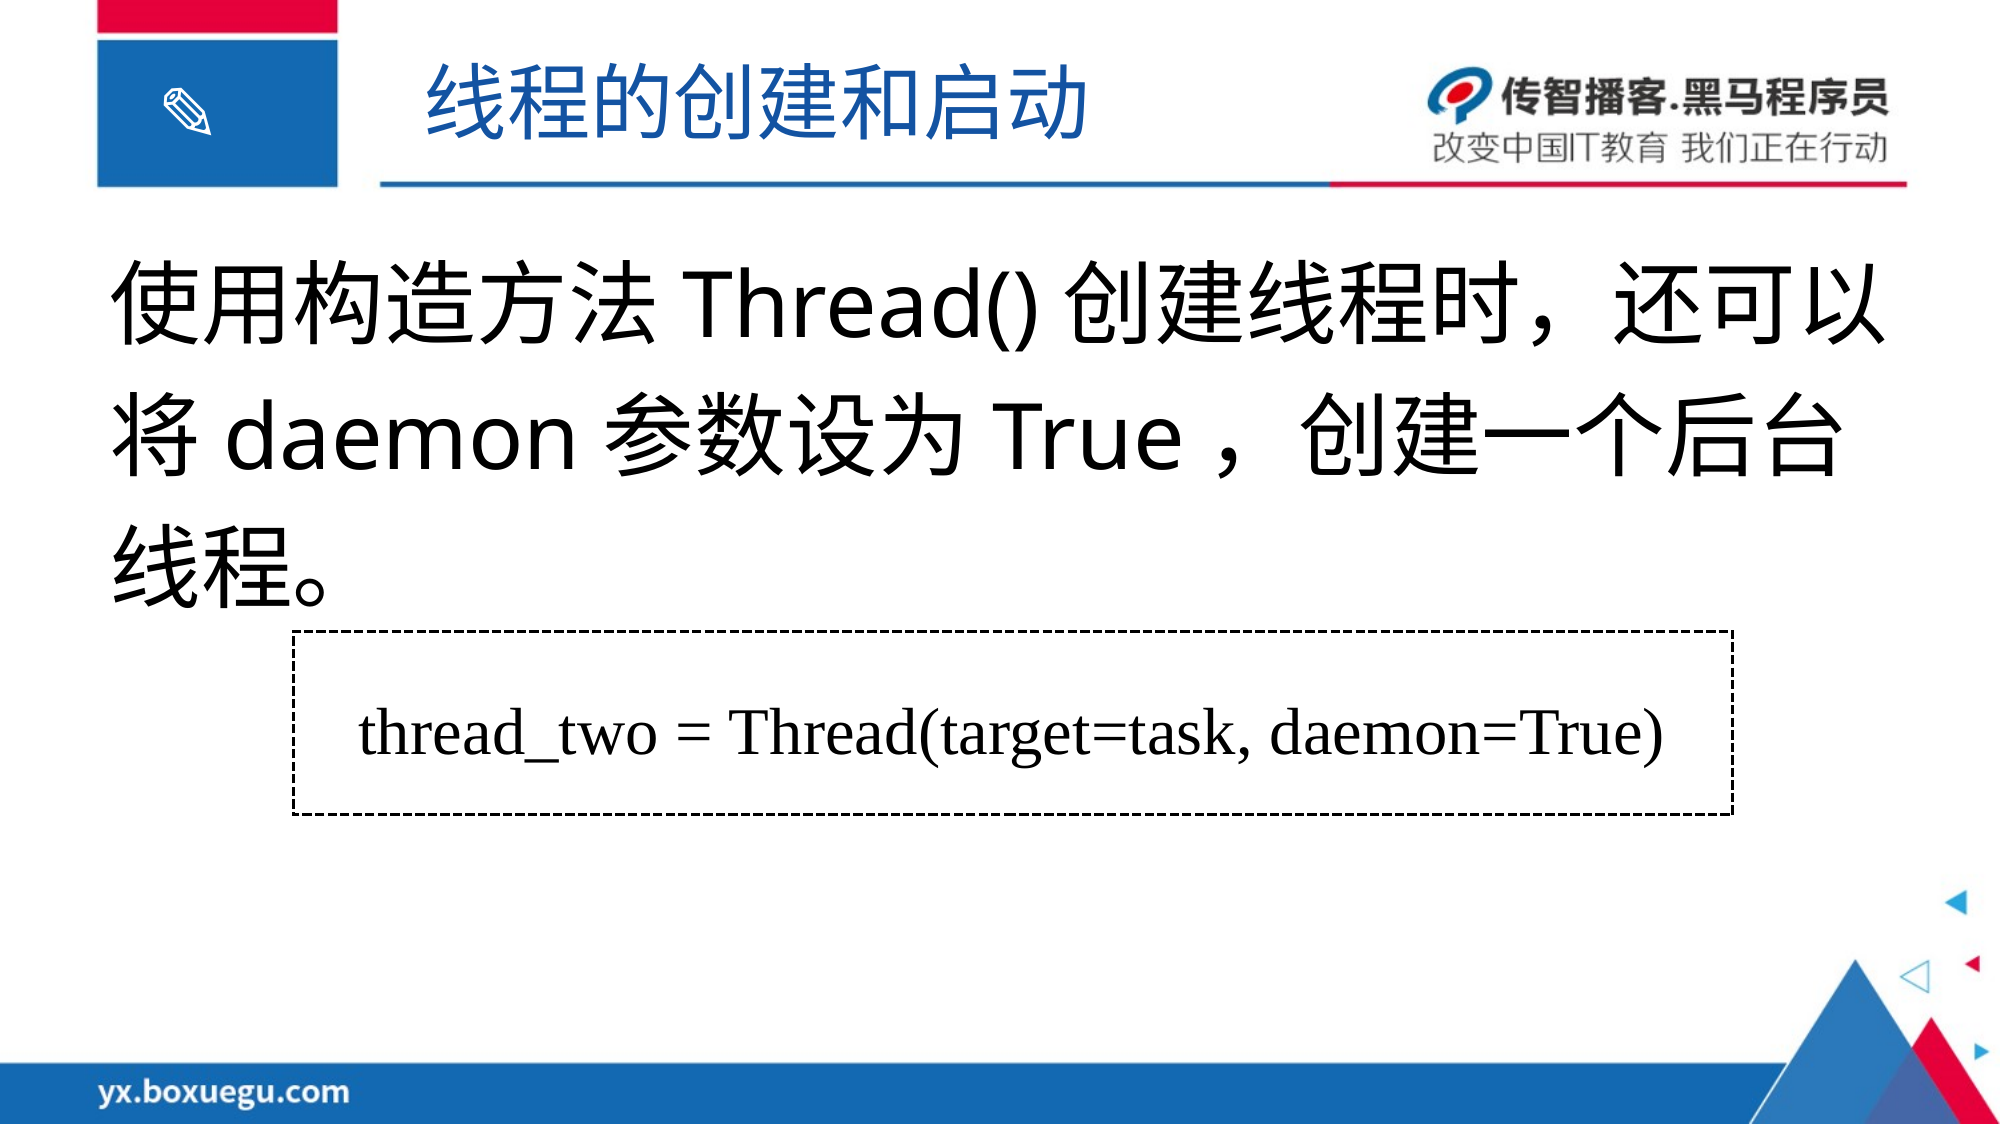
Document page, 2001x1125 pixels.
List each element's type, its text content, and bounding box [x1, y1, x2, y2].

text_box 使用构造方法Thread()创建线程时，还可以将daemon参数设为True，创建一个后台线程。 [94, 216, 1938, 628]
text_box 线程的创建和启动 [409, 43, 1292, 158]
text_box [293, 631, 1733, 815]
picture [0, 0, 2000, 1124]
text_box thread_two = Thread(target=task, daemon=True) [343, 680, 1683, 775]
